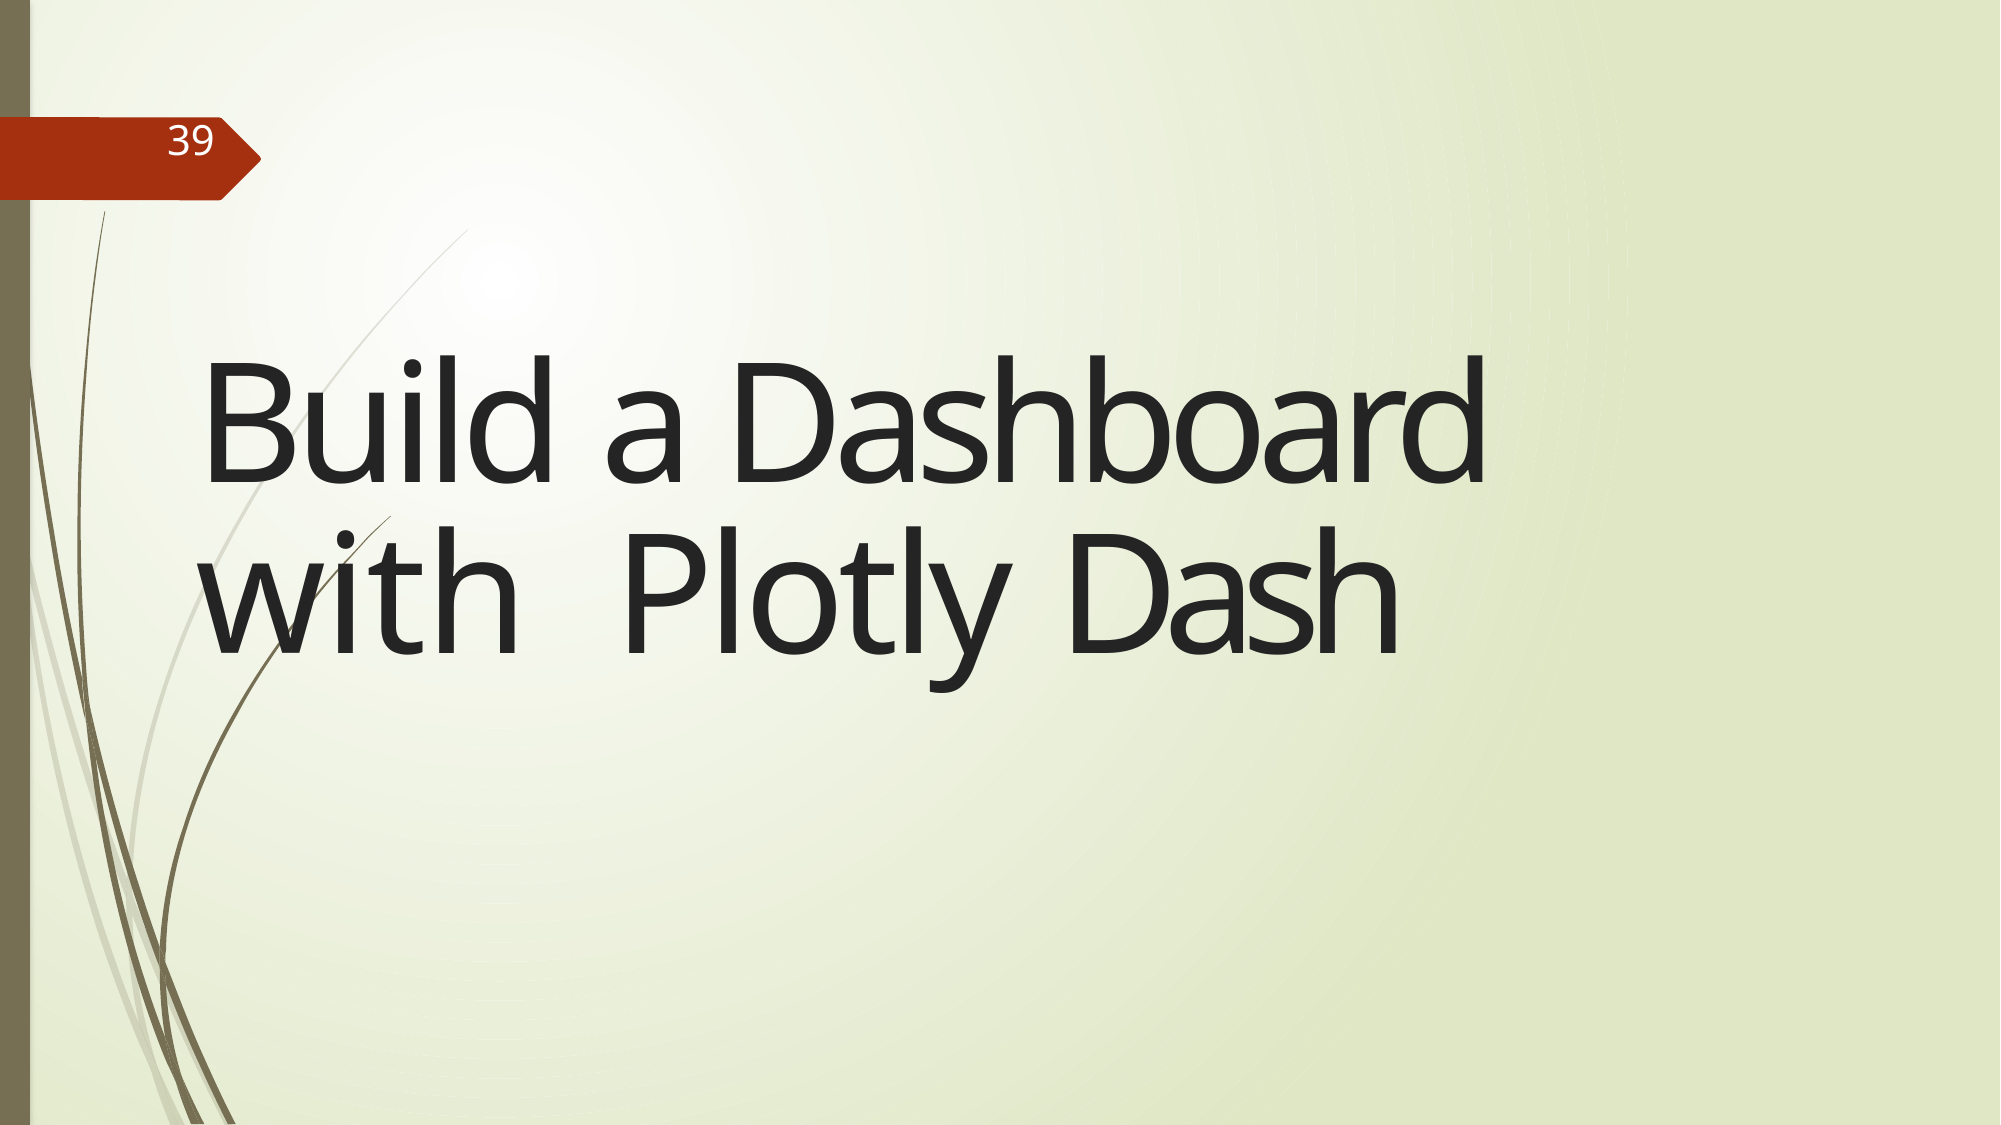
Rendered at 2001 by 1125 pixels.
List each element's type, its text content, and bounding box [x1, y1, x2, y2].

title Build a Dashboard with Plotly Dash [192, 313, 1722, 687]
slide_number 39 [87, 0, 216, 486]
